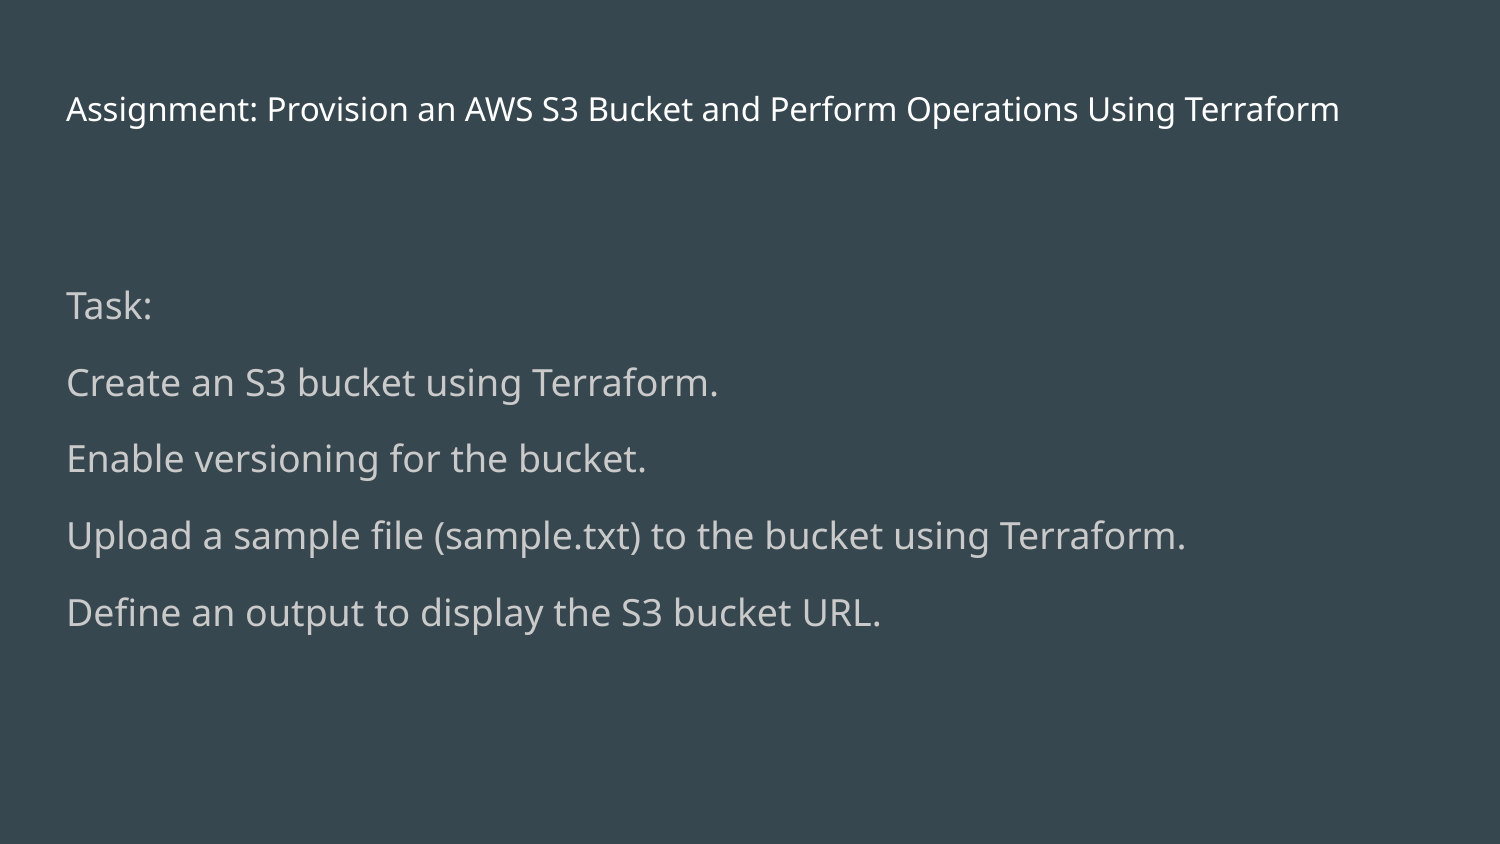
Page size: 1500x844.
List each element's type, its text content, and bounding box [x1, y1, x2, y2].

title Assignment: Provision an AWS S3 Bucket and Perform Operations Using Terraform [51, 72, 1449, 167]
list Task: Create an S3 bucket using Terraform. Enable versioning for the bucket. Upload a sample file (sample.txt) to the bucket using Terraform. Define an output to display the S3 bucket URL. [51, 260, 1449, 750]
